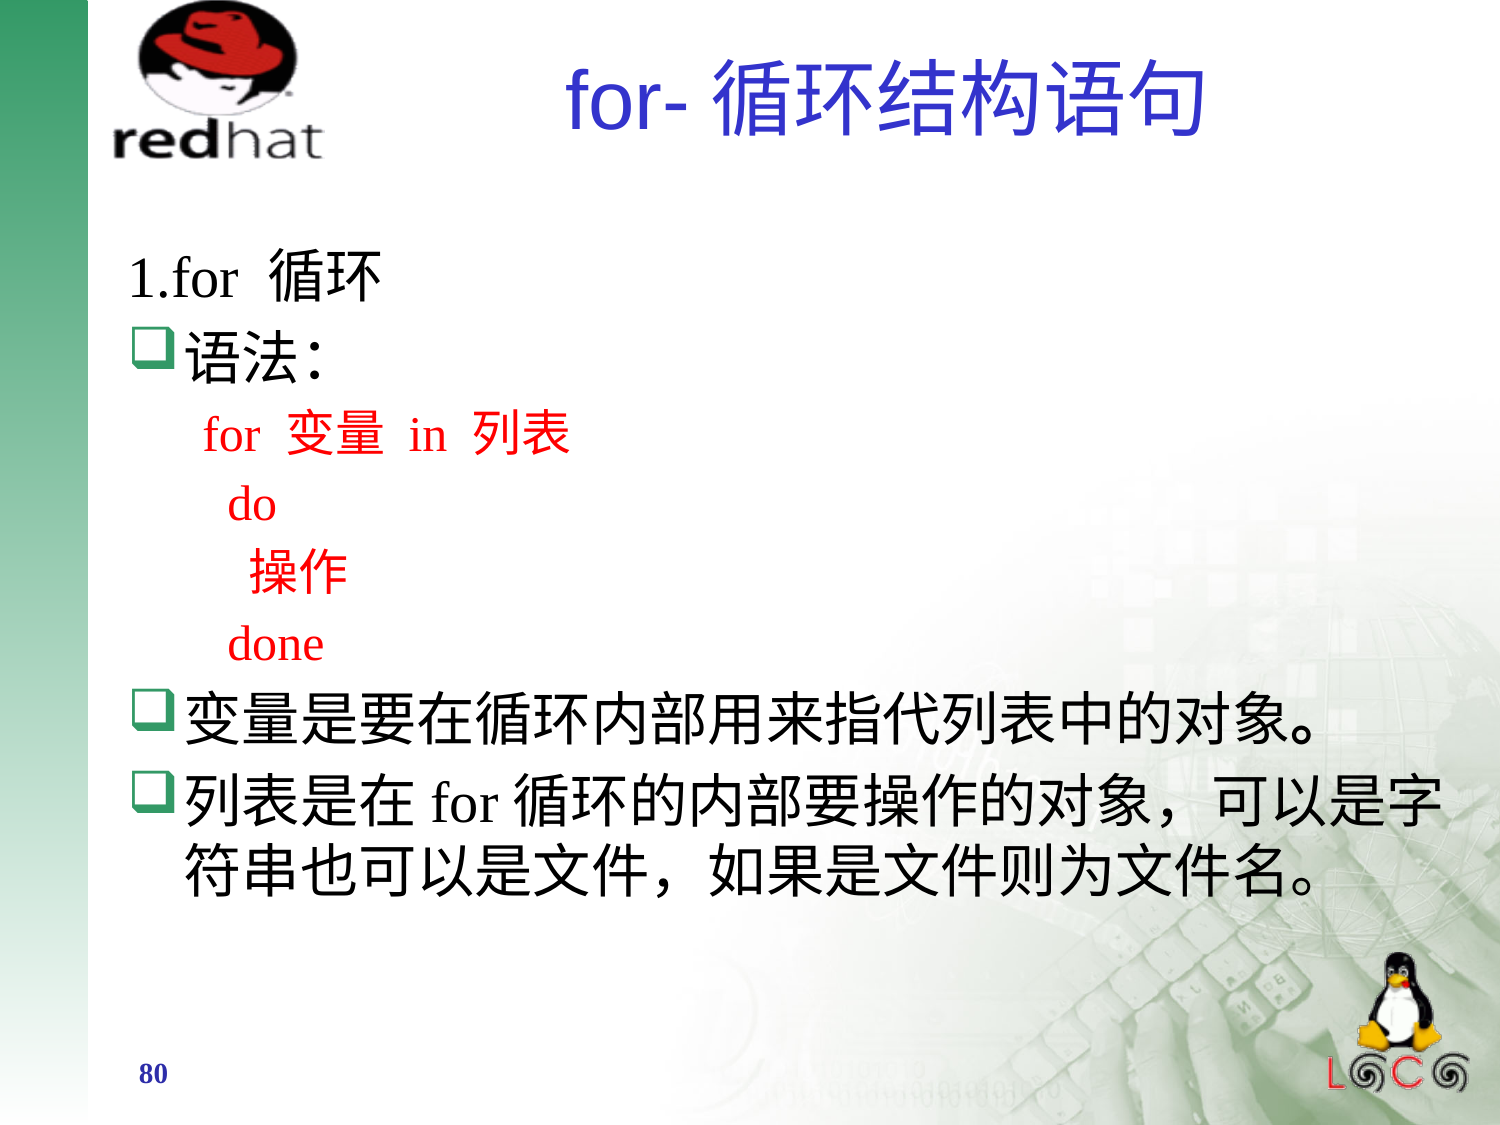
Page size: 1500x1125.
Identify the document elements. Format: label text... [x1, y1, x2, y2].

picture [112, 0, 325, 161]
title for-循环结构语句 [324, 31, 1451, 161]
list 1.for 循环 语法： for 变量 in 列表 do 操作 done 变量是要在循环内部用来指代列表中的对象。 列表是在for循环的内部要操作的对象，可以是字符串也可以是文件，如果是文件则为文件名。 [112, 231, 1463, 975]
picture [549, 365, 1500, 1125]
slide_number 80 [123, 1046, 396, 1095]
